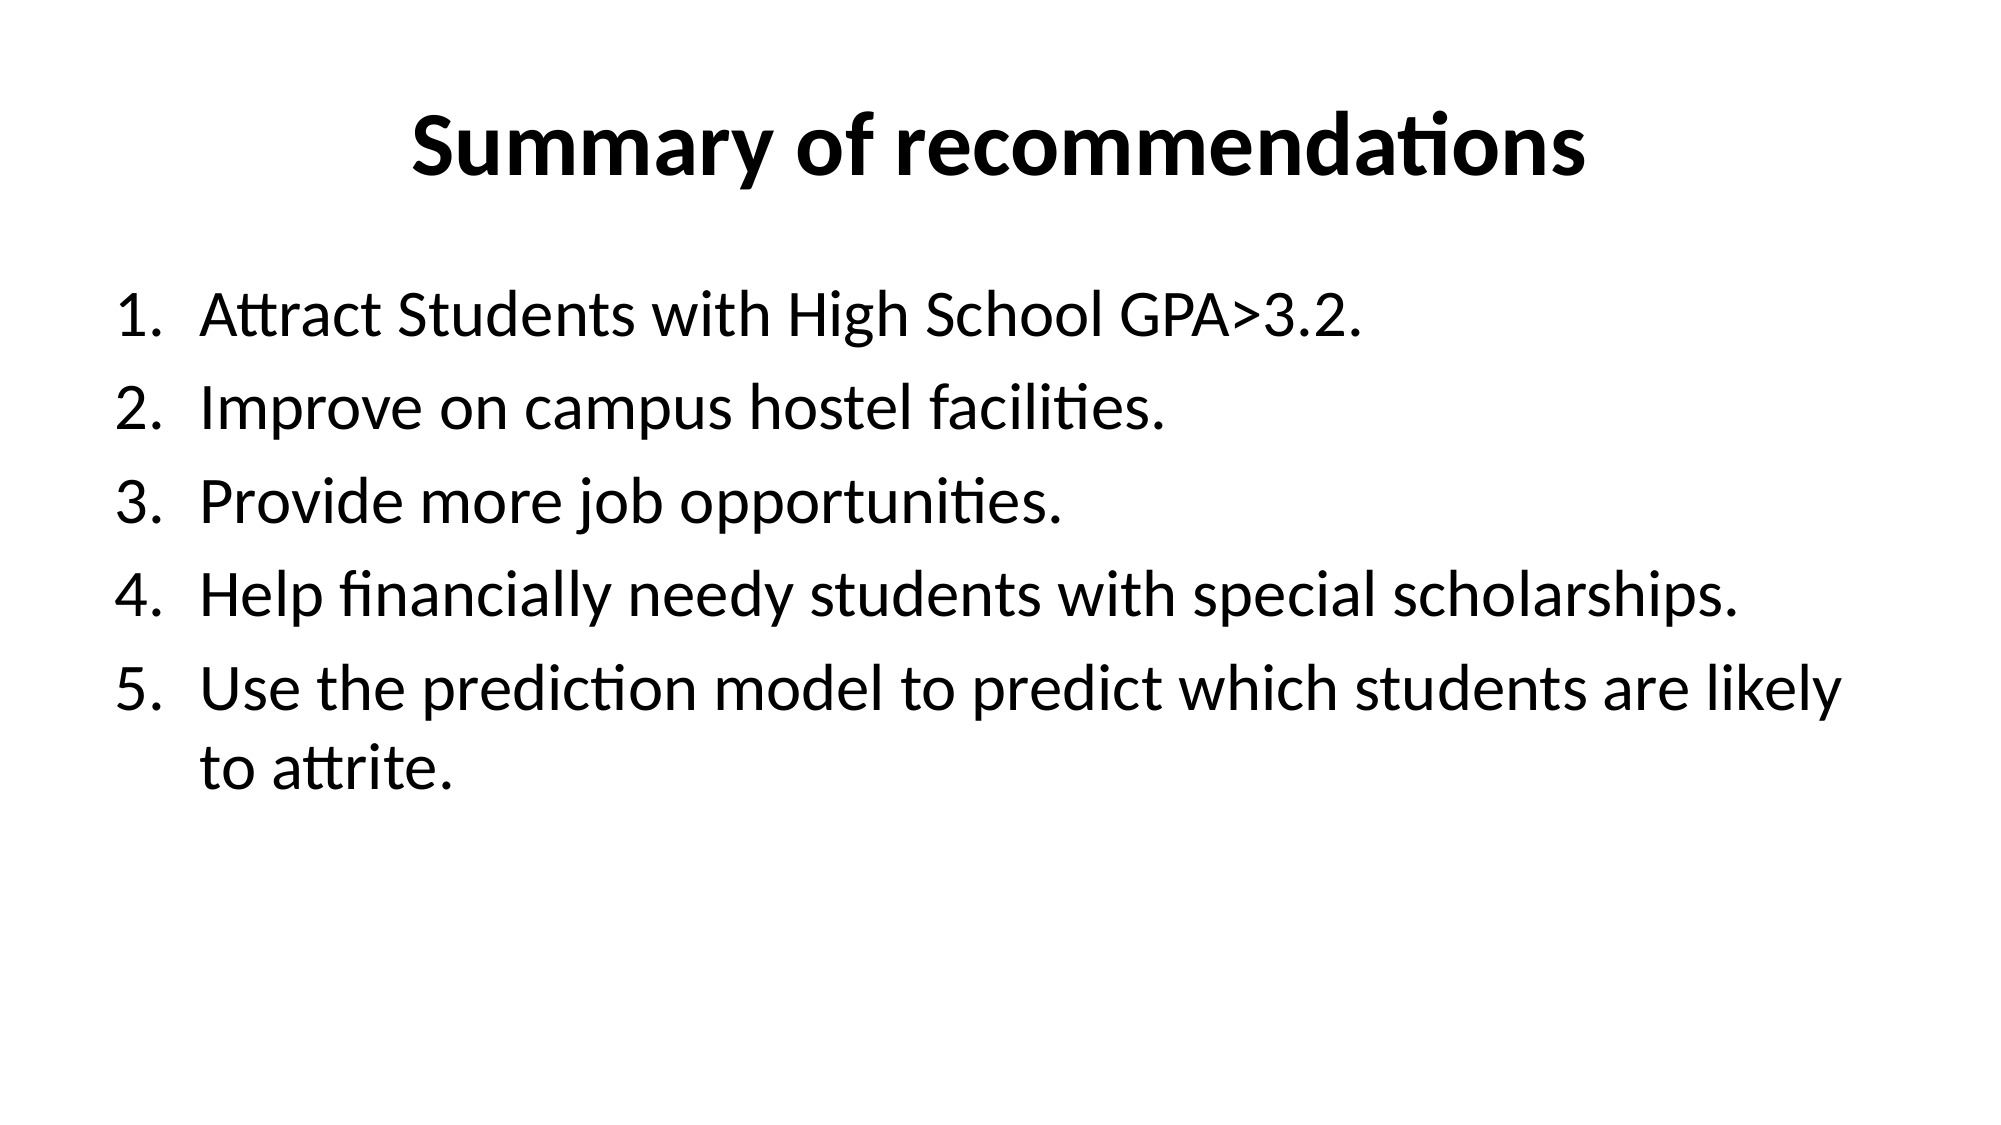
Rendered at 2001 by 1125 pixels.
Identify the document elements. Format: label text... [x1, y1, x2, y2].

list Attract Students with High School GPA>3.2. Improve on campus hostel facilities. Provide more job opportunities. Help financially needy students with special scholarships. Use the prediction model to predict which students are likely to attrite. [99, 262, 1900, 1005]
title Summary of recommendations [99, 45, 1900, 233]
